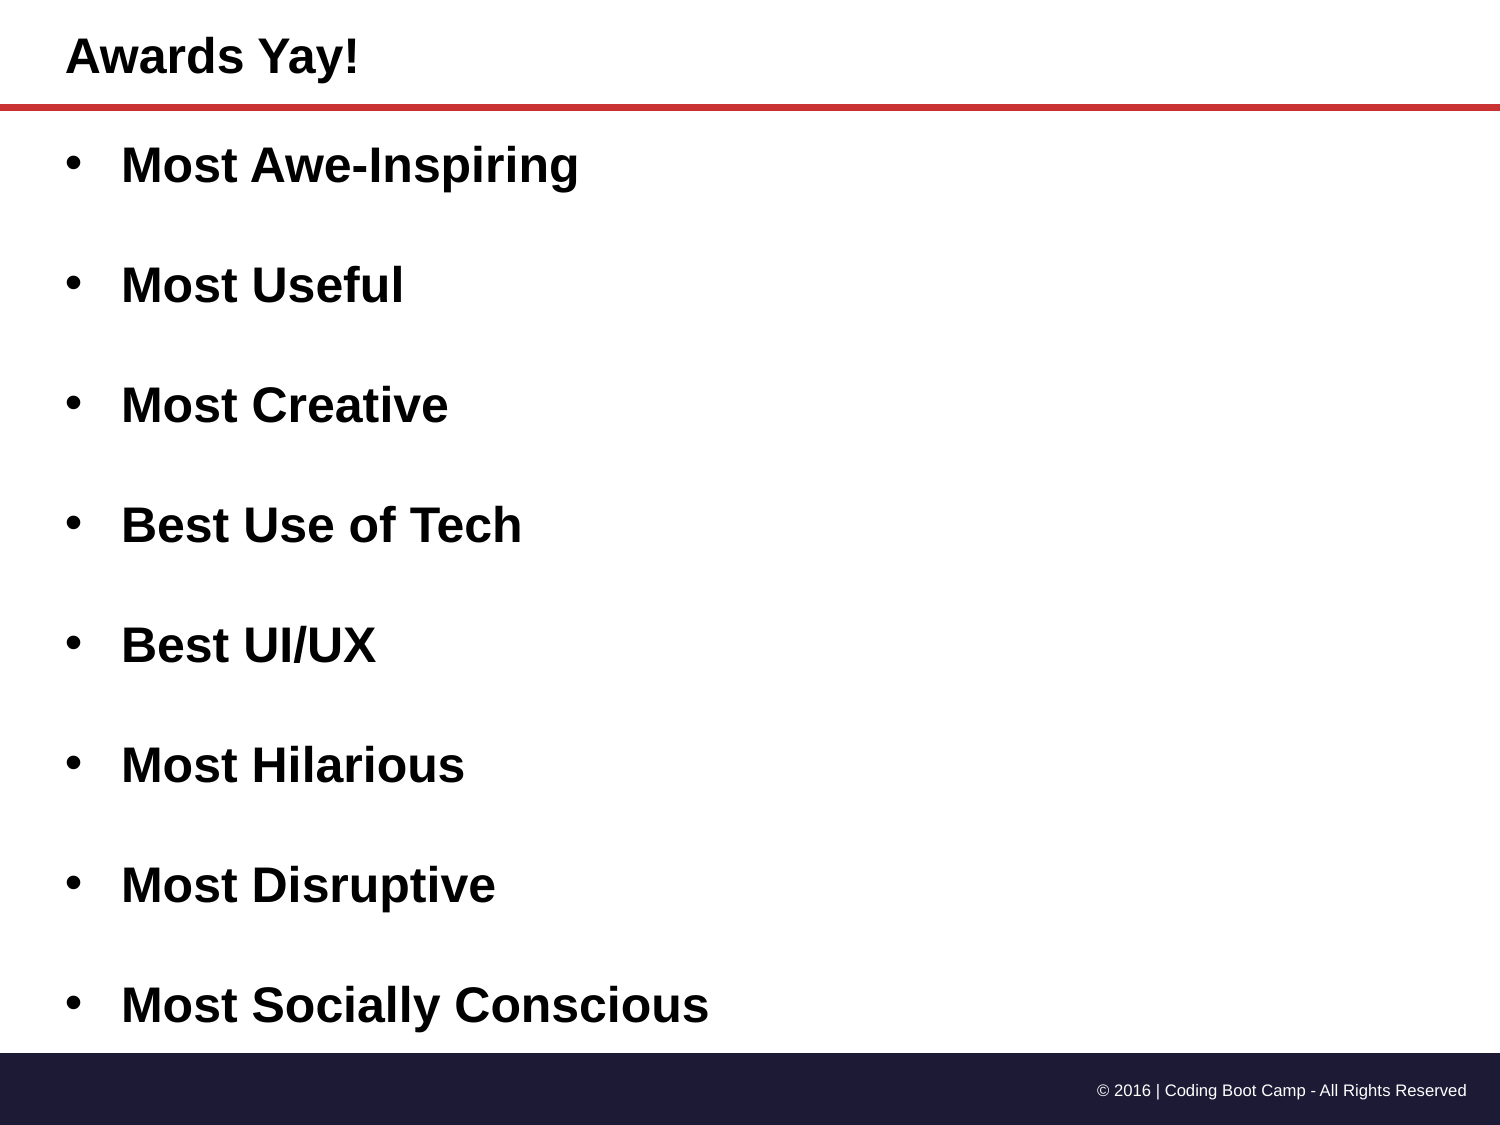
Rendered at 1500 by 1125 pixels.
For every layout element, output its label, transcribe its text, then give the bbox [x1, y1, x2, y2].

text_box Most Awe-Inspiring Most Useful Most Creative Best Use of Tech Best UI/UX Most Hilarious Most Disruptive Most Socially Conscious [50, 124, 1425, 1040]
text_box Awards Yay! [49, 16, 1163, 91]
